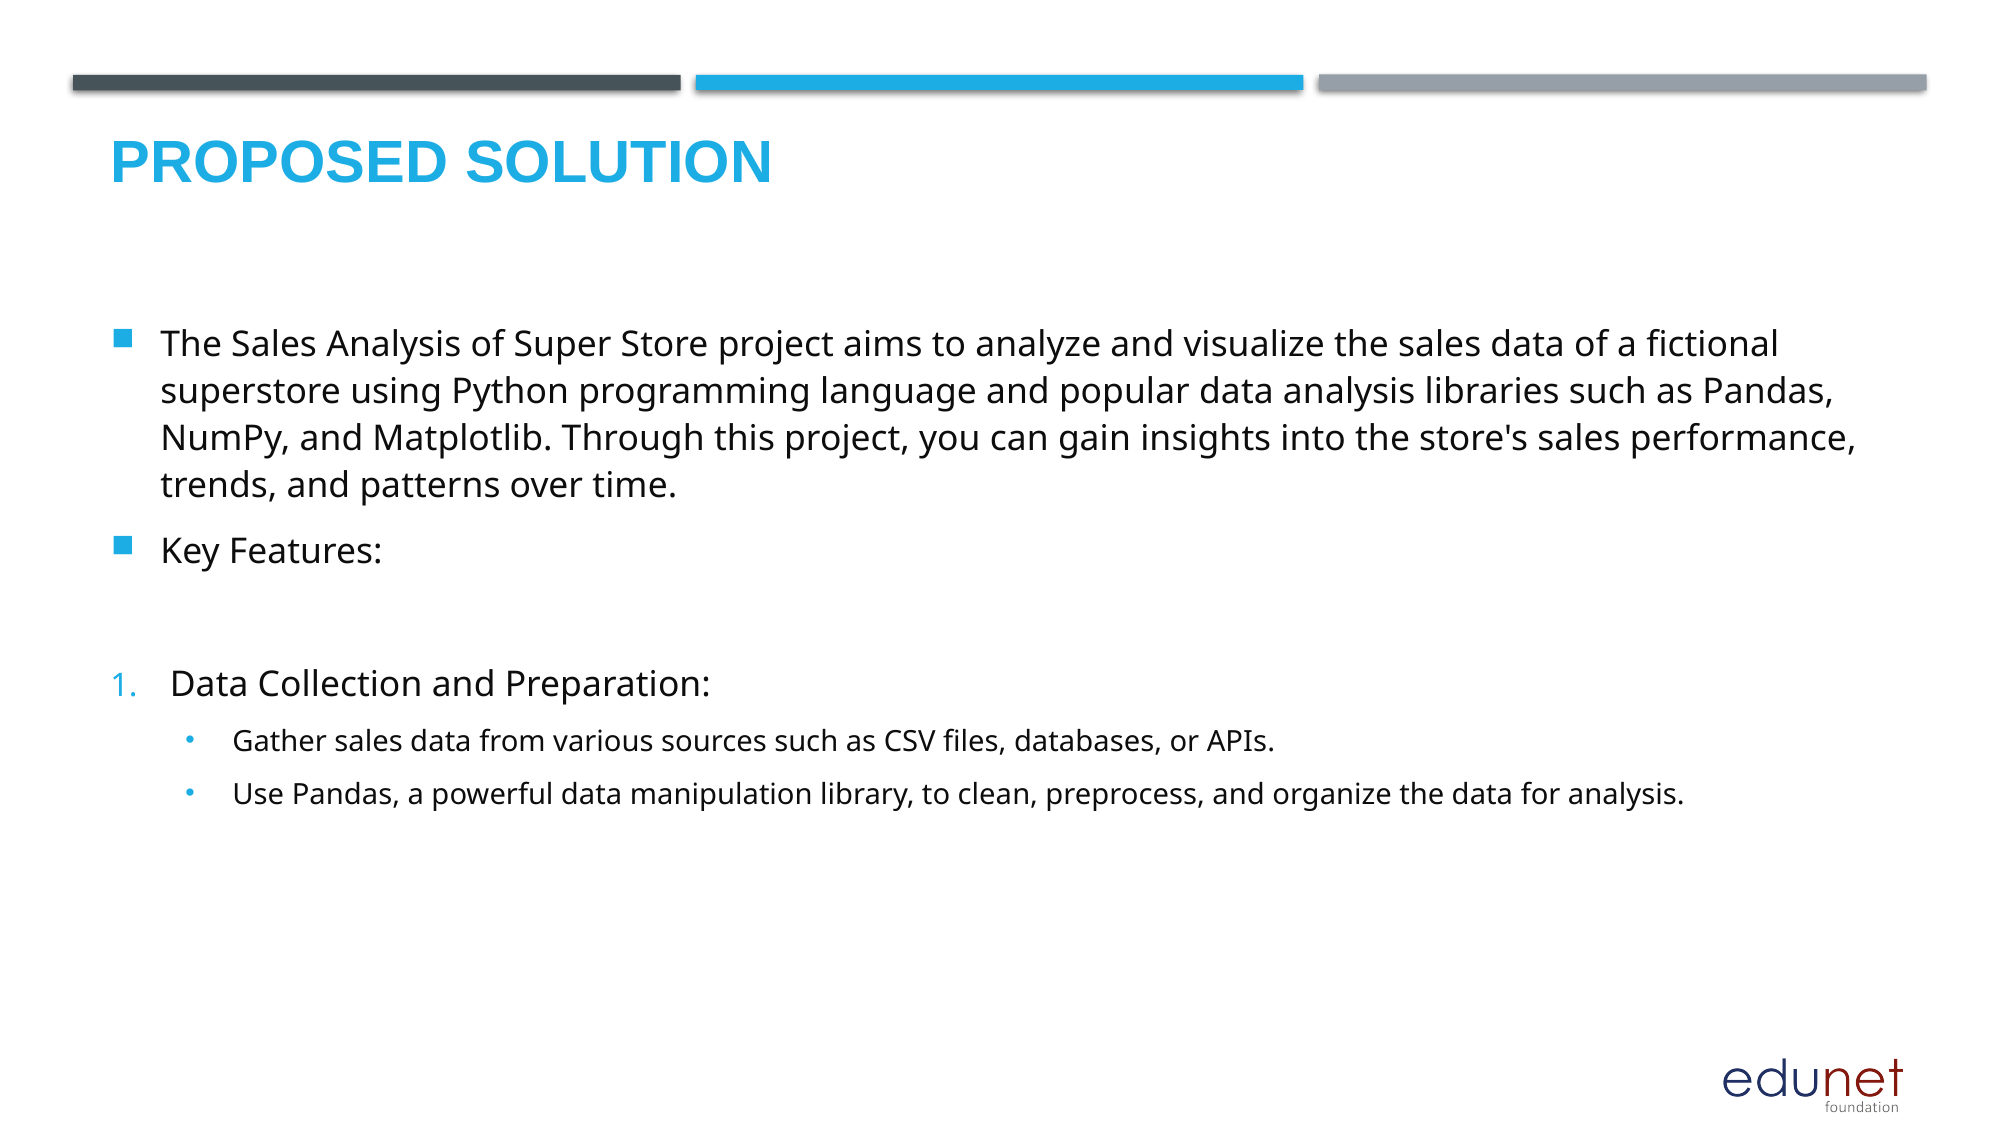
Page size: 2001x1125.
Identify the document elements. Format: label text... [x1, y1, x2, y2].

picture [1719, 1056, 1905, 1116]
title Proposed Solution [95, 115, 1905, 203]
list The Sales Analysis of Super Store project aims to analyze and visualize the sales data of a fictional superstore using Python programming language and popular data analysis libraries such as Pandas, NumPy, and Matplotlib. Through this project, you can gain insights into the store's sales performance, trends, and patterns over time. Key Features: Data Collection and Preparation: Gather sales data from various sources such as CSV files, databases, or APIs. Use Pandas, a powerful data manipulation library, to clean, preprocess, and organize the data for analysis. [95, 270, 1905, 924]
